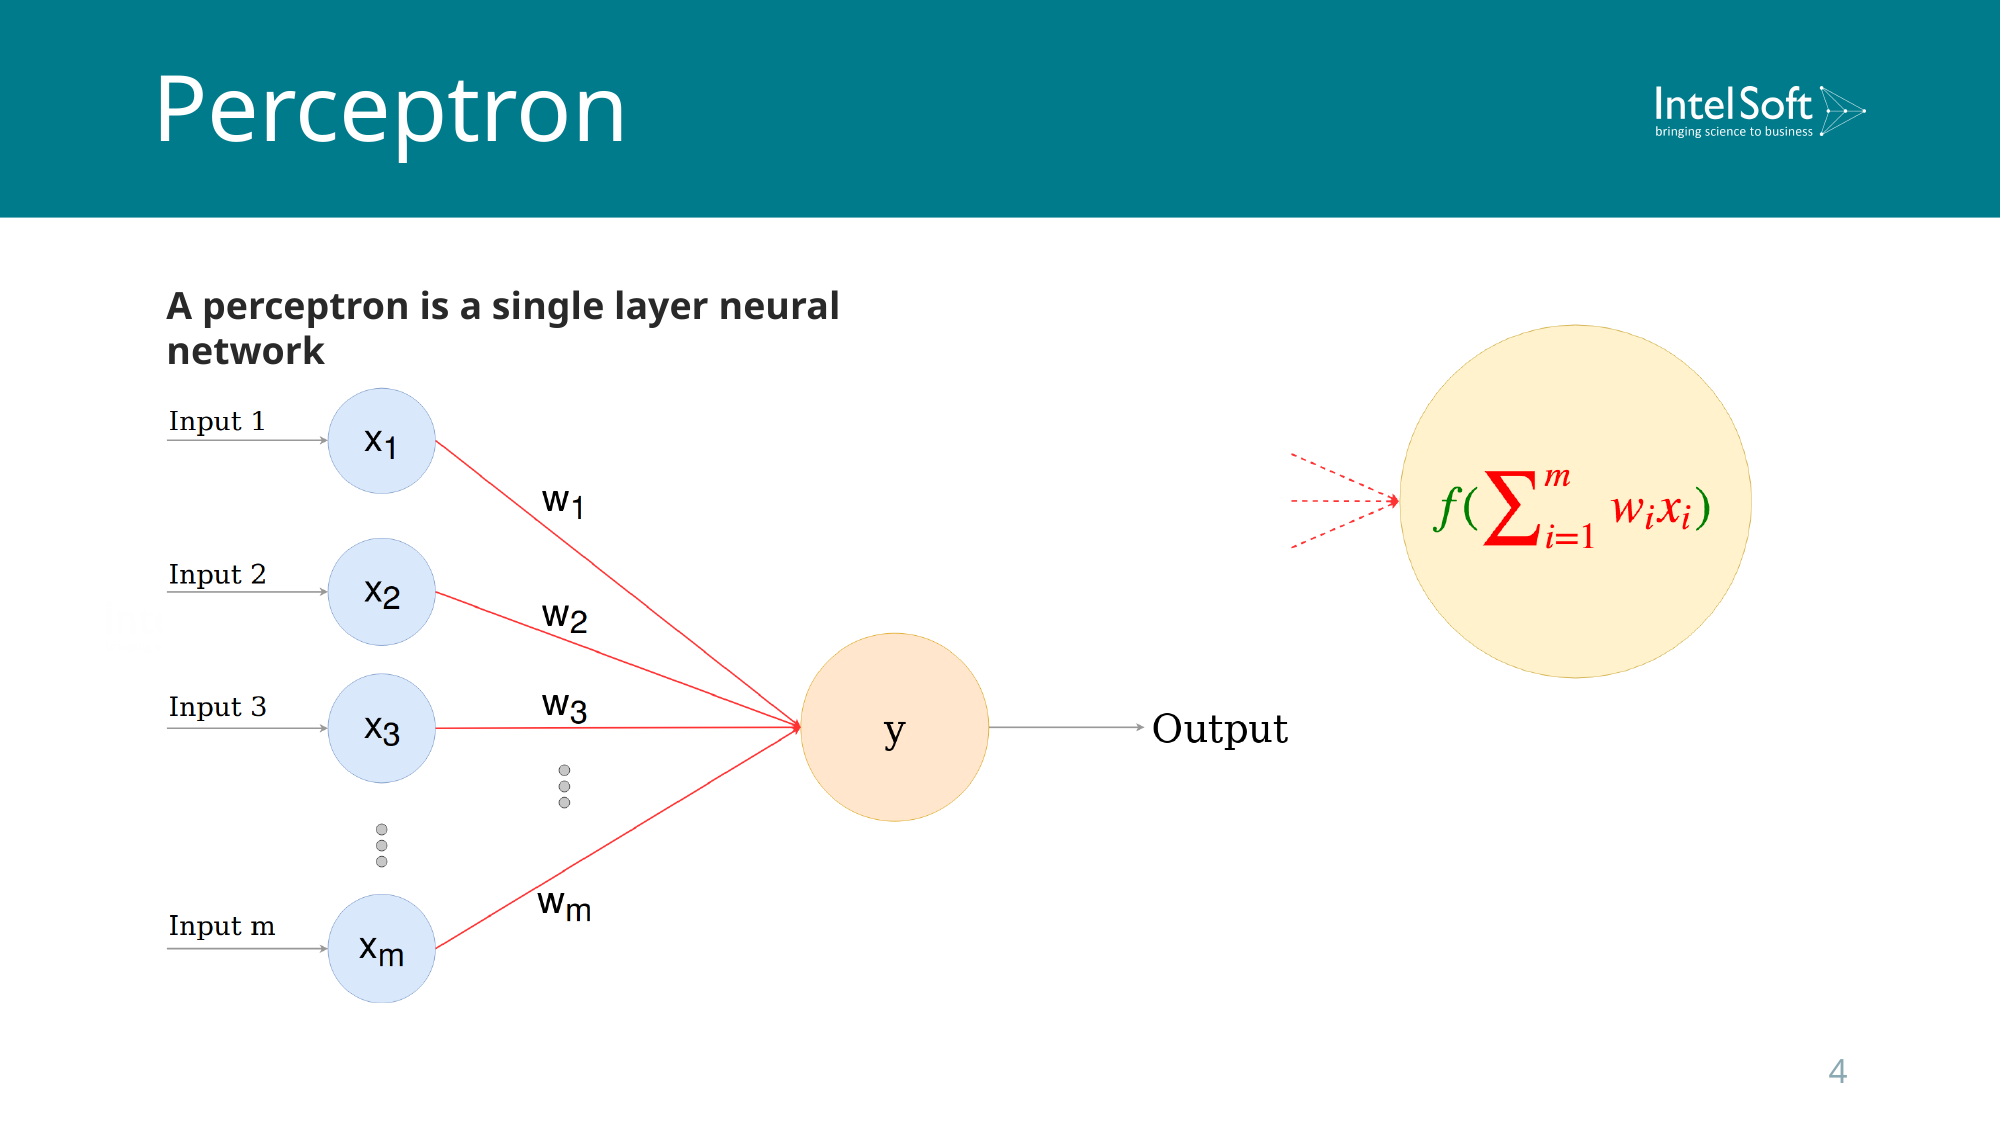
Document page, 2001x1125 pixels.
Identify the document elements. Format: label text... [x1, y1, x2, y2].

title Perceptron [137, 2, 1863, 221]
slide_number 4 [1412, 1042, 1863, 1103]
picture [106, 324, 1887, 1003]
text_box A perceptron is a single layer neural network [151, 274, 925, 380]
